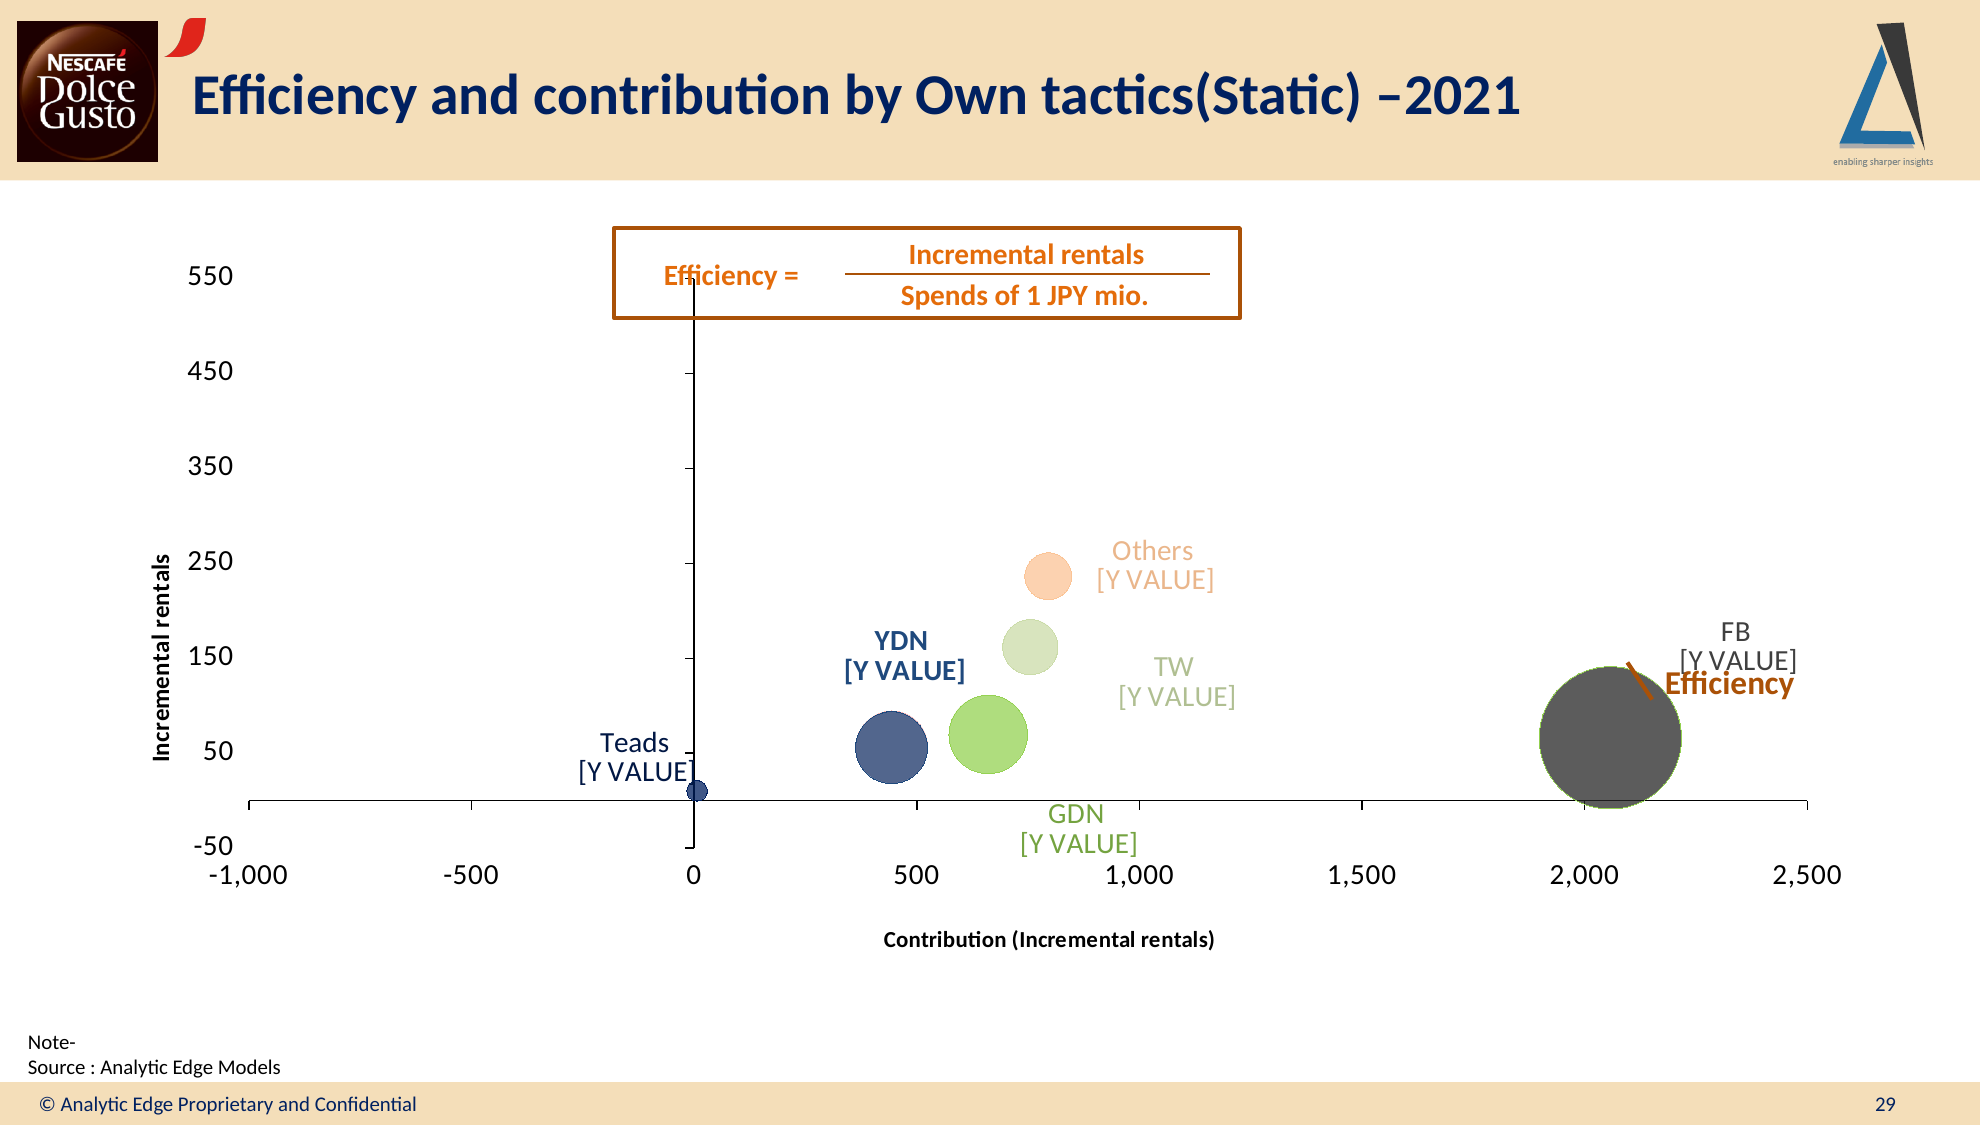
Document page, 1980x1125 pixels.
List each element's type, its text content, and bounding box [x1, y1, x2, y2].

slide_number 29 [1838, 1083, 1933, 1125]
picture [164, 18, 206, 57]
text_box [613, 227, 1241, 320]
chart [132, 255, 1873, 1000]
text_box Note- Source : Analytic Edge Models [13, 1021, 1007, 1087]
picture [1800, 155, 1977, 168]
footer © Analytic Edge Proprietary and Confidential [23, 1087, 440, 1125]
title Efficiency and contribution by Own tactics(Static) –2021 [177, 27, 1806, 156]
picture [17, 21, 158, 162]
